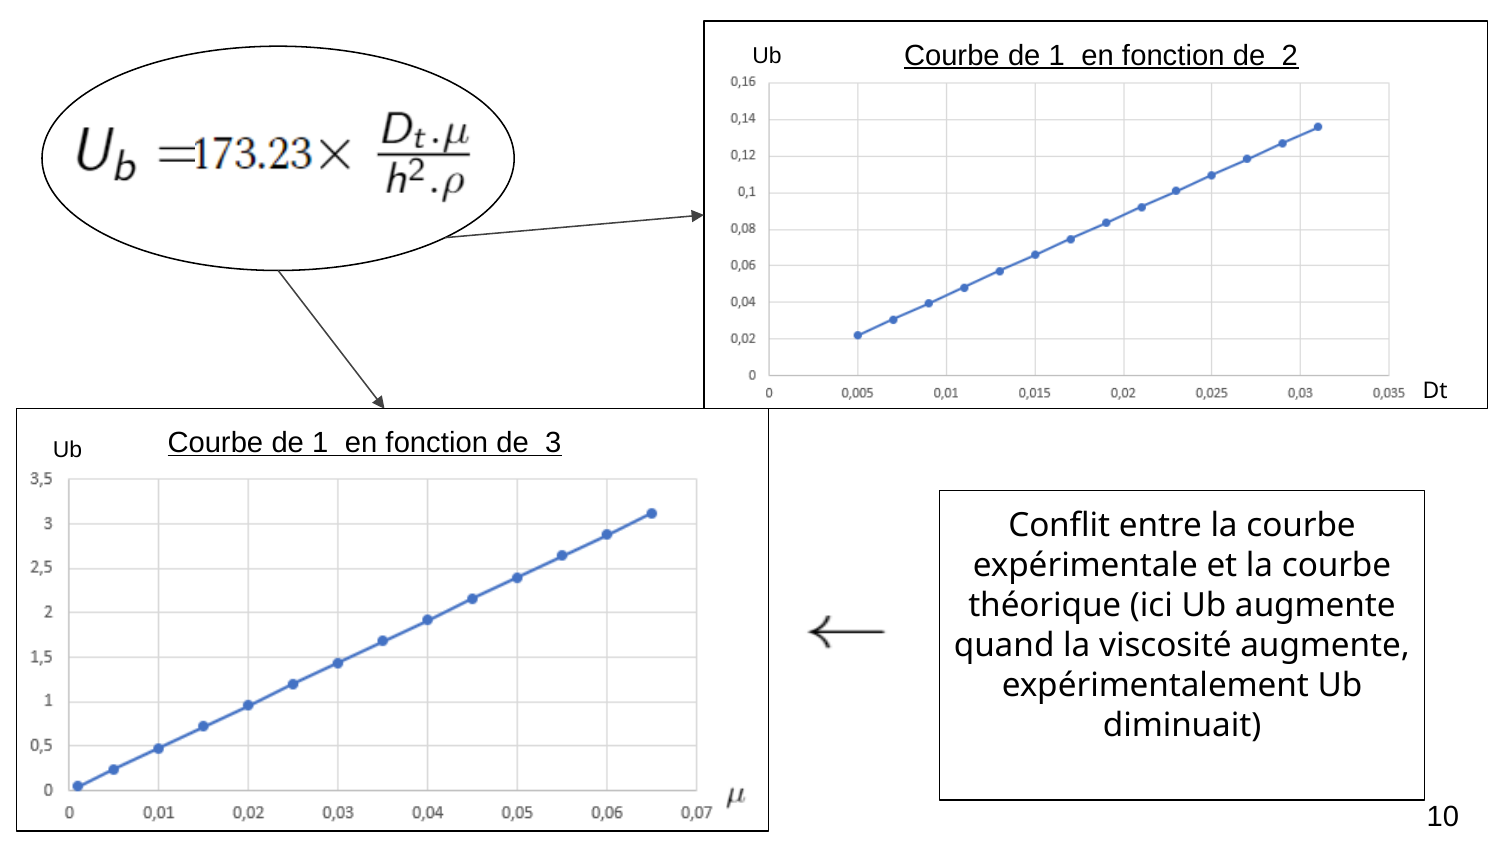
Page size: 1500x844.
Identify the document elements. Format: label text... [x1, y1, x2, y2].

text_box Conflit entre la courbe expérimentale et la courbe théorique (ici Ub augmente quand la viscosité augmente, expérimentalement Ub diminuait) [926, 488, 1438, 803]
text_box Dt [1415, 360, 1464, 409]
text_box [60, 203, 123, 244]
text_box [78, 218, 440, 271]
text_box [1401, 21, 1488, 409]
text_box [16, 408, 769, 832]
picture [803, 600, 905, 662]
picture [726, 73, 1412, 407]
text_box [939, 490, 1425, 800]
text_box [41, 46, 515, 213]
text_box Ub [737, 25, 804, 71]
picture [25, 459, 751, 832]
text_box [277, 270, 385, 410]
text_box 10 [1411, 782, 1486, 844]
text_box [60, 106, 68, 114]
picture [75, 106, 481, 210]
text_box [444, 214, 705, 238]
text_box [703, 21, 889, 408]
text_box Courbe de 1 en fonction de 2 [889, 21, 1401, 71]
